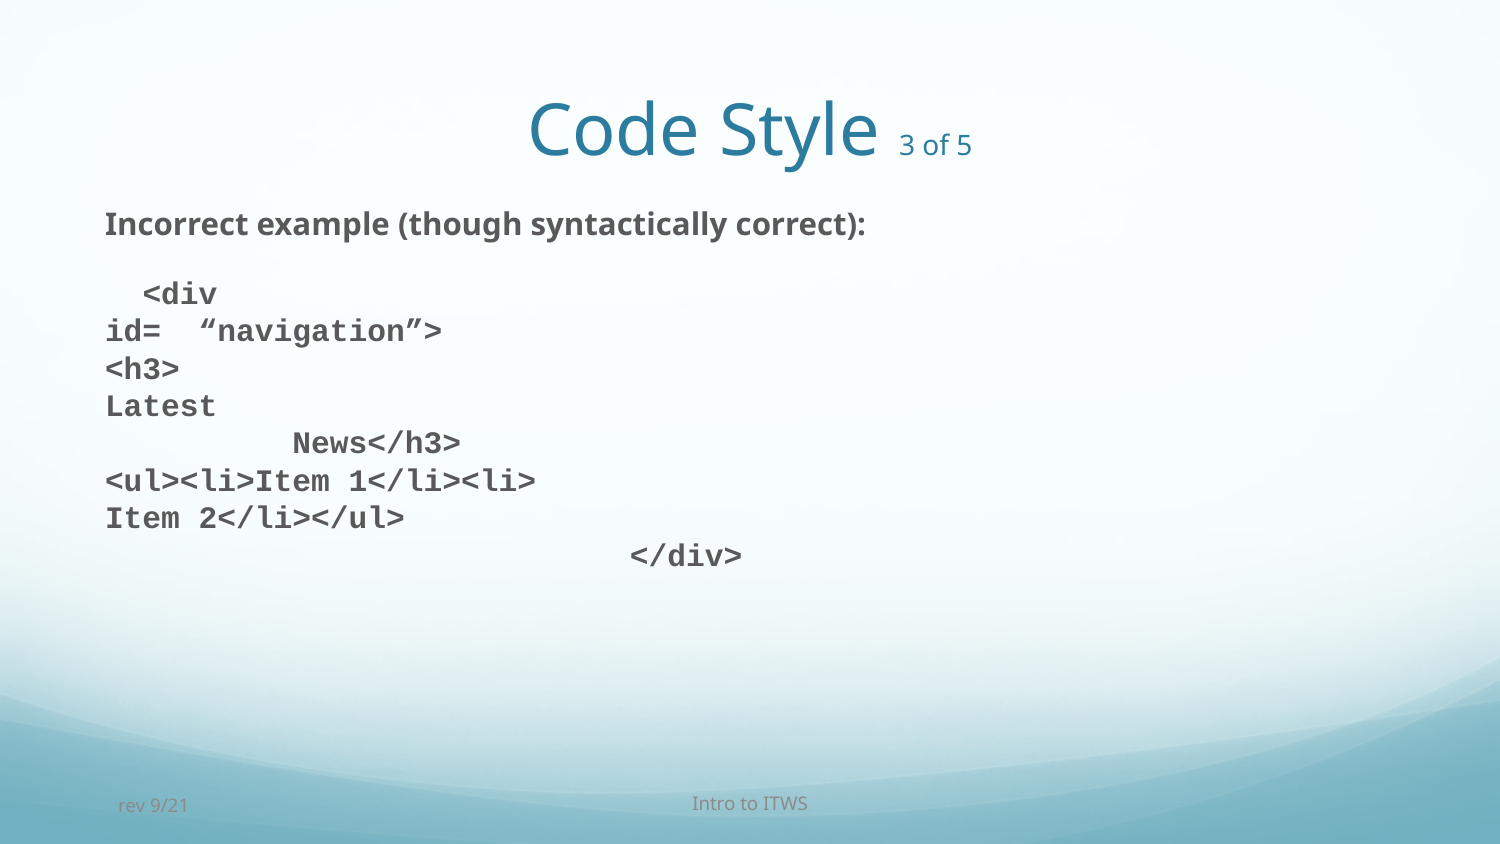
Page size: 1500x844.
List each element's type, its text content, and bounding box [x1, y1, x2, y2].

slide_number rev 9/21 [103, 782, 507, 827]
list Incorrect example (though syntactically correct): <div id= “navigation”> <h3> Latest News</h3> <ul><li>Item 1</li><li> Item 2</li></ul> </div> [89, 196, 1410, 732]
footer Intro to ITWS [571, 782, 929, 827]
title Code Style 3 of 5 [254, 13, 1245, 178]
